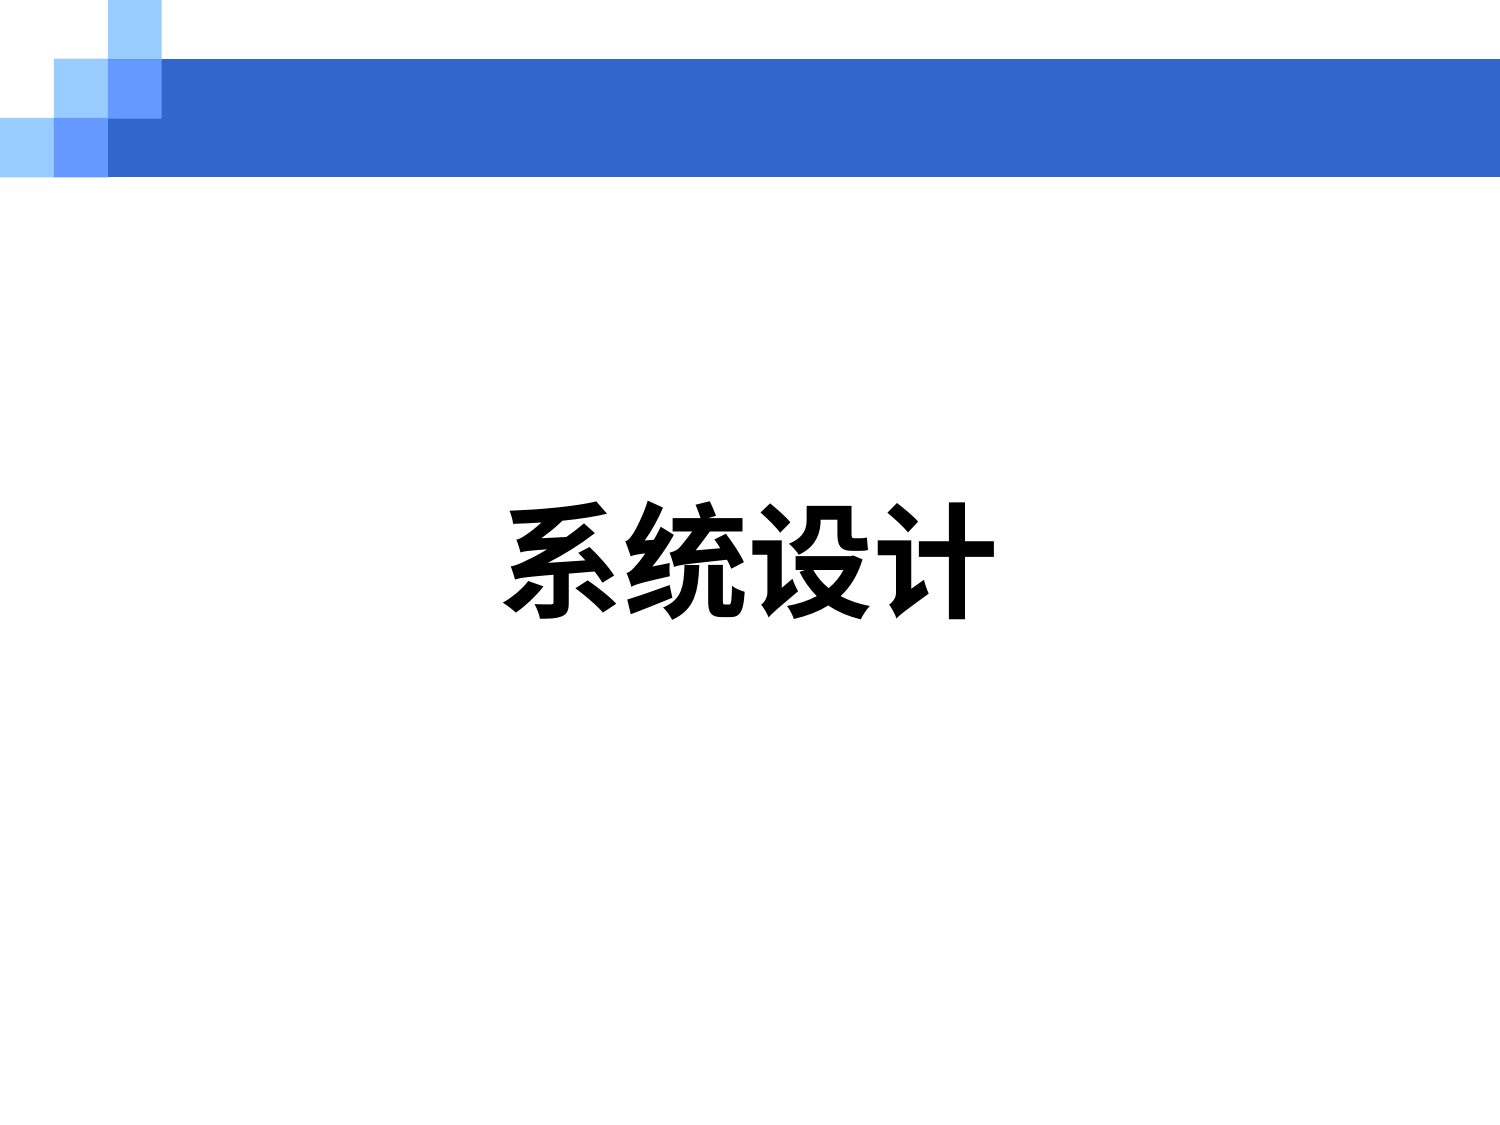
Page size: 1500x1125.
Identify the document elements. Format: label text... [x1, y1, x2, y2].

title 系统设计 [101, 173, 1396, 641]
